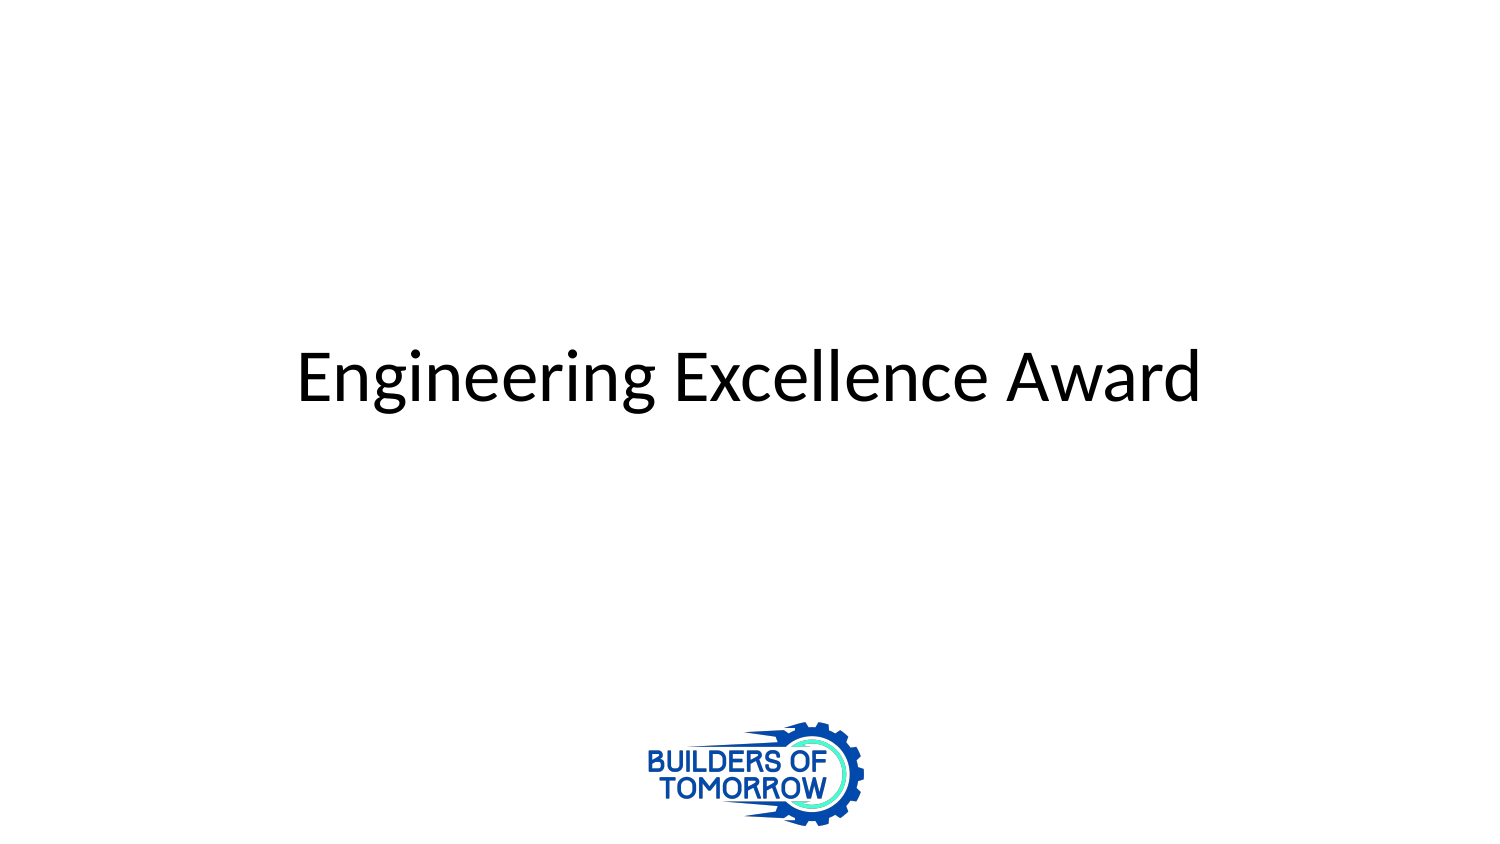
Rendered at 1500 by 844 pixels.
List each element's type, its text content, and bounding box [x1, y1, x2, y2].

title Engineering Excellence Award [70, 321, 1430, 422]
picture [636, 722, 864, 826]
